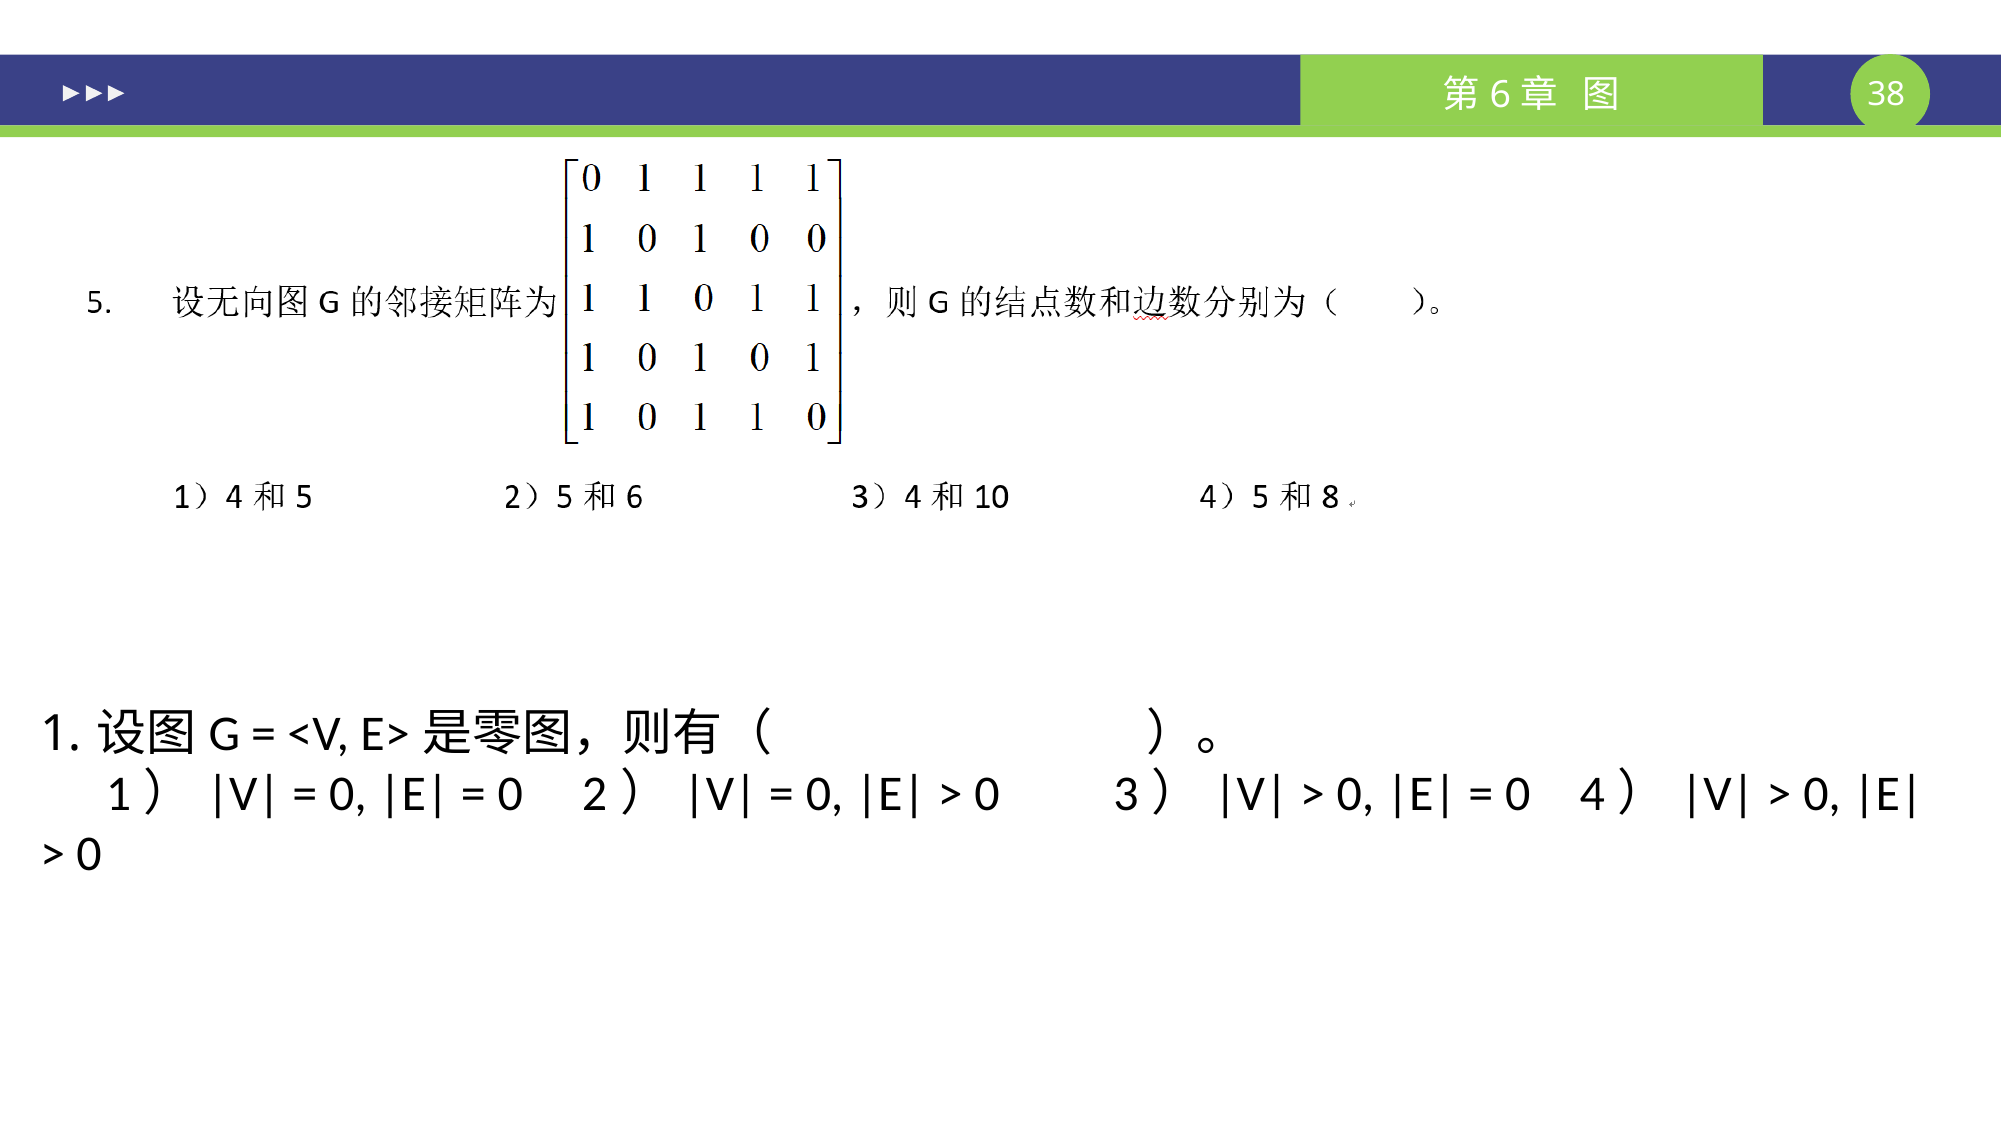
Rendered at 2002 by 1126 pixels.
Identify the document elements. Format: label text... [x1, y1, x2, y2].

text_box 设图G = <V, E>是零图，则有（ ）。 1）|V| = 0, |E| = 0 2）|V| = 0, |E| > 0 3）|V| > 0, |E| = 0 4）|V| > 0, |E| > 0 [25, 662, 1938, 888]
picture [75, 149, 1464, 532]
